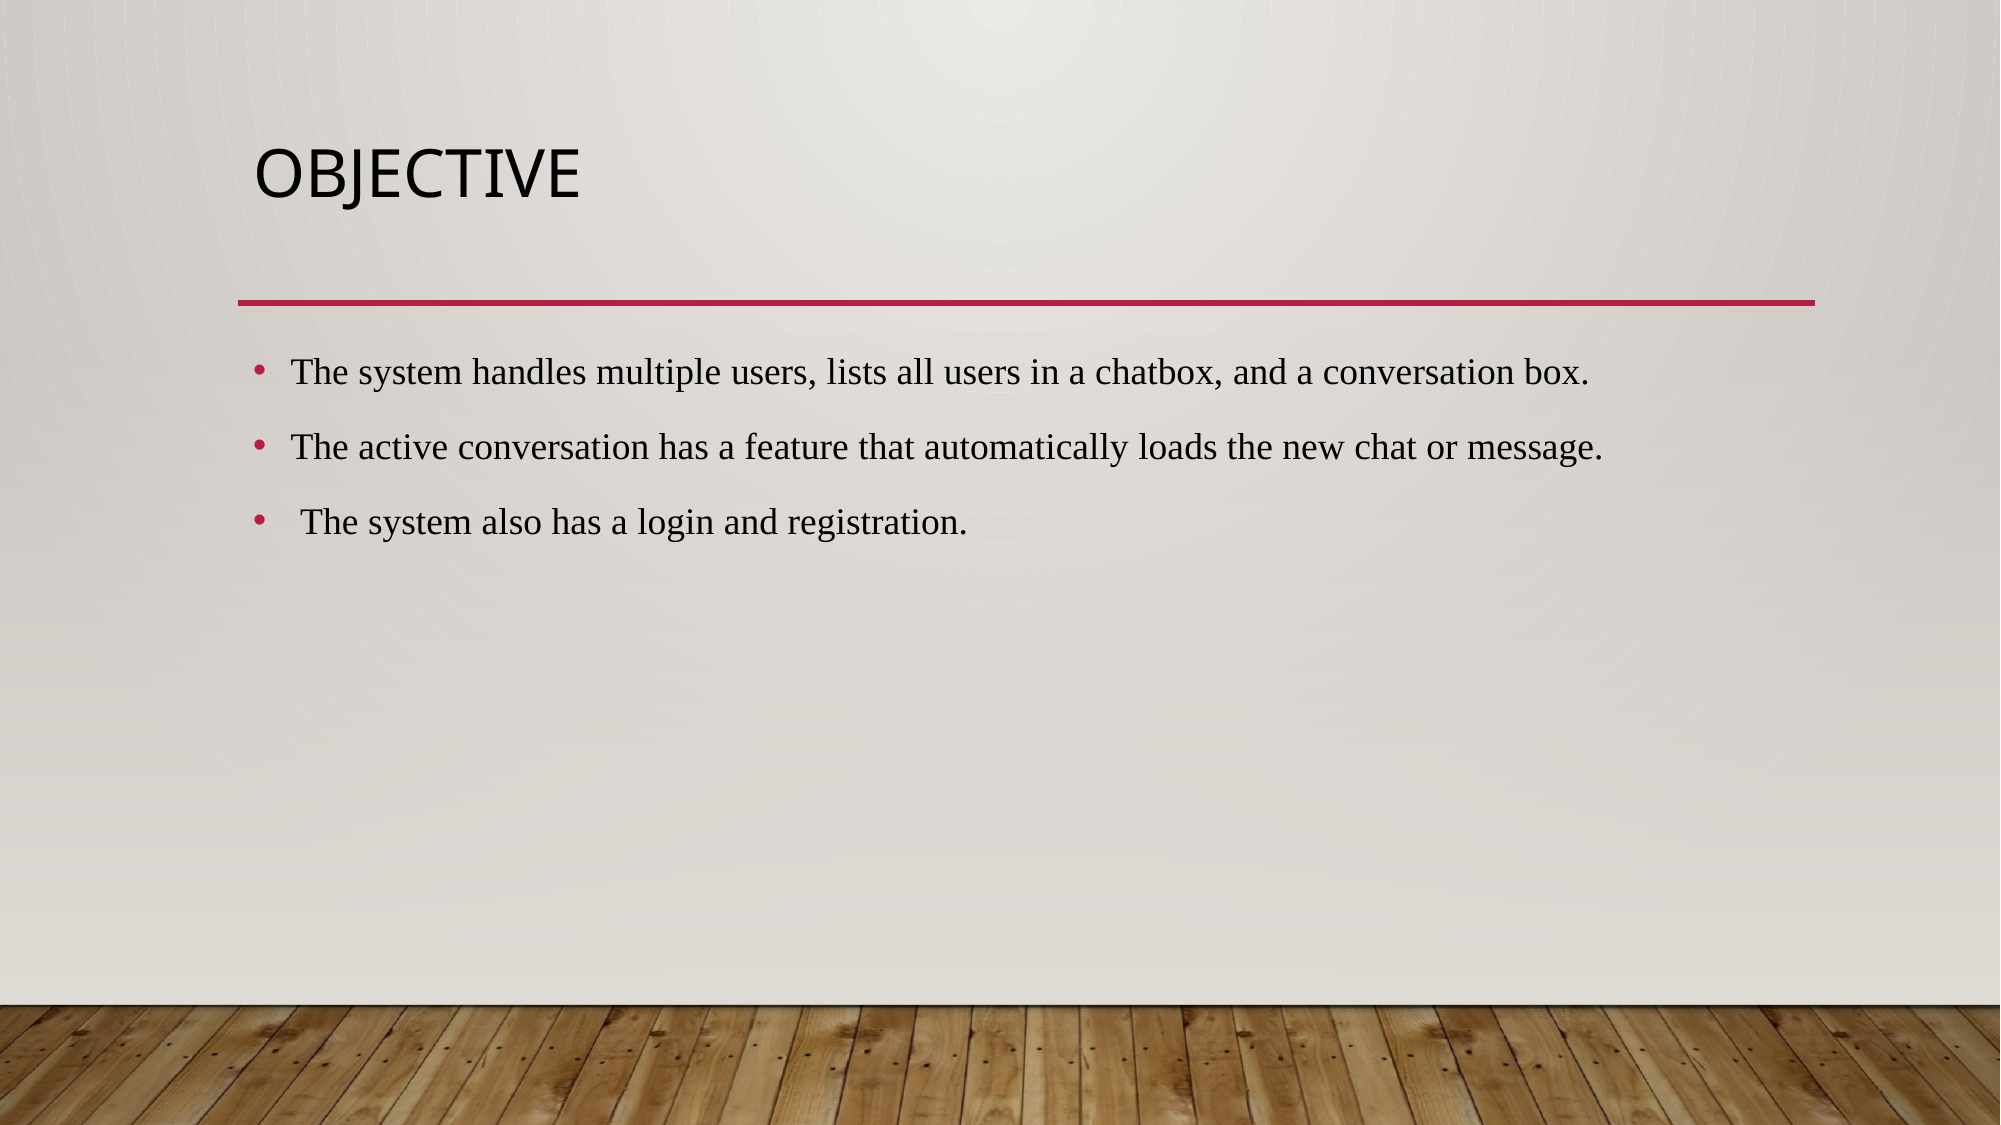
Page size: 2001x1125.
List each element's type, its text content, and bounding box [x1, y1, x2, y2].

title OBJECTIVE [238, 131, 1814, 305]
picture [0, 1005, 2000, 1125]
list The system handles multiple users, lists all users in a chatbox, and a conversation box. The active conversation has a feature that automatically loads the new chat or message. The system also has a login and registration. [238, 330, 1814, 897]
